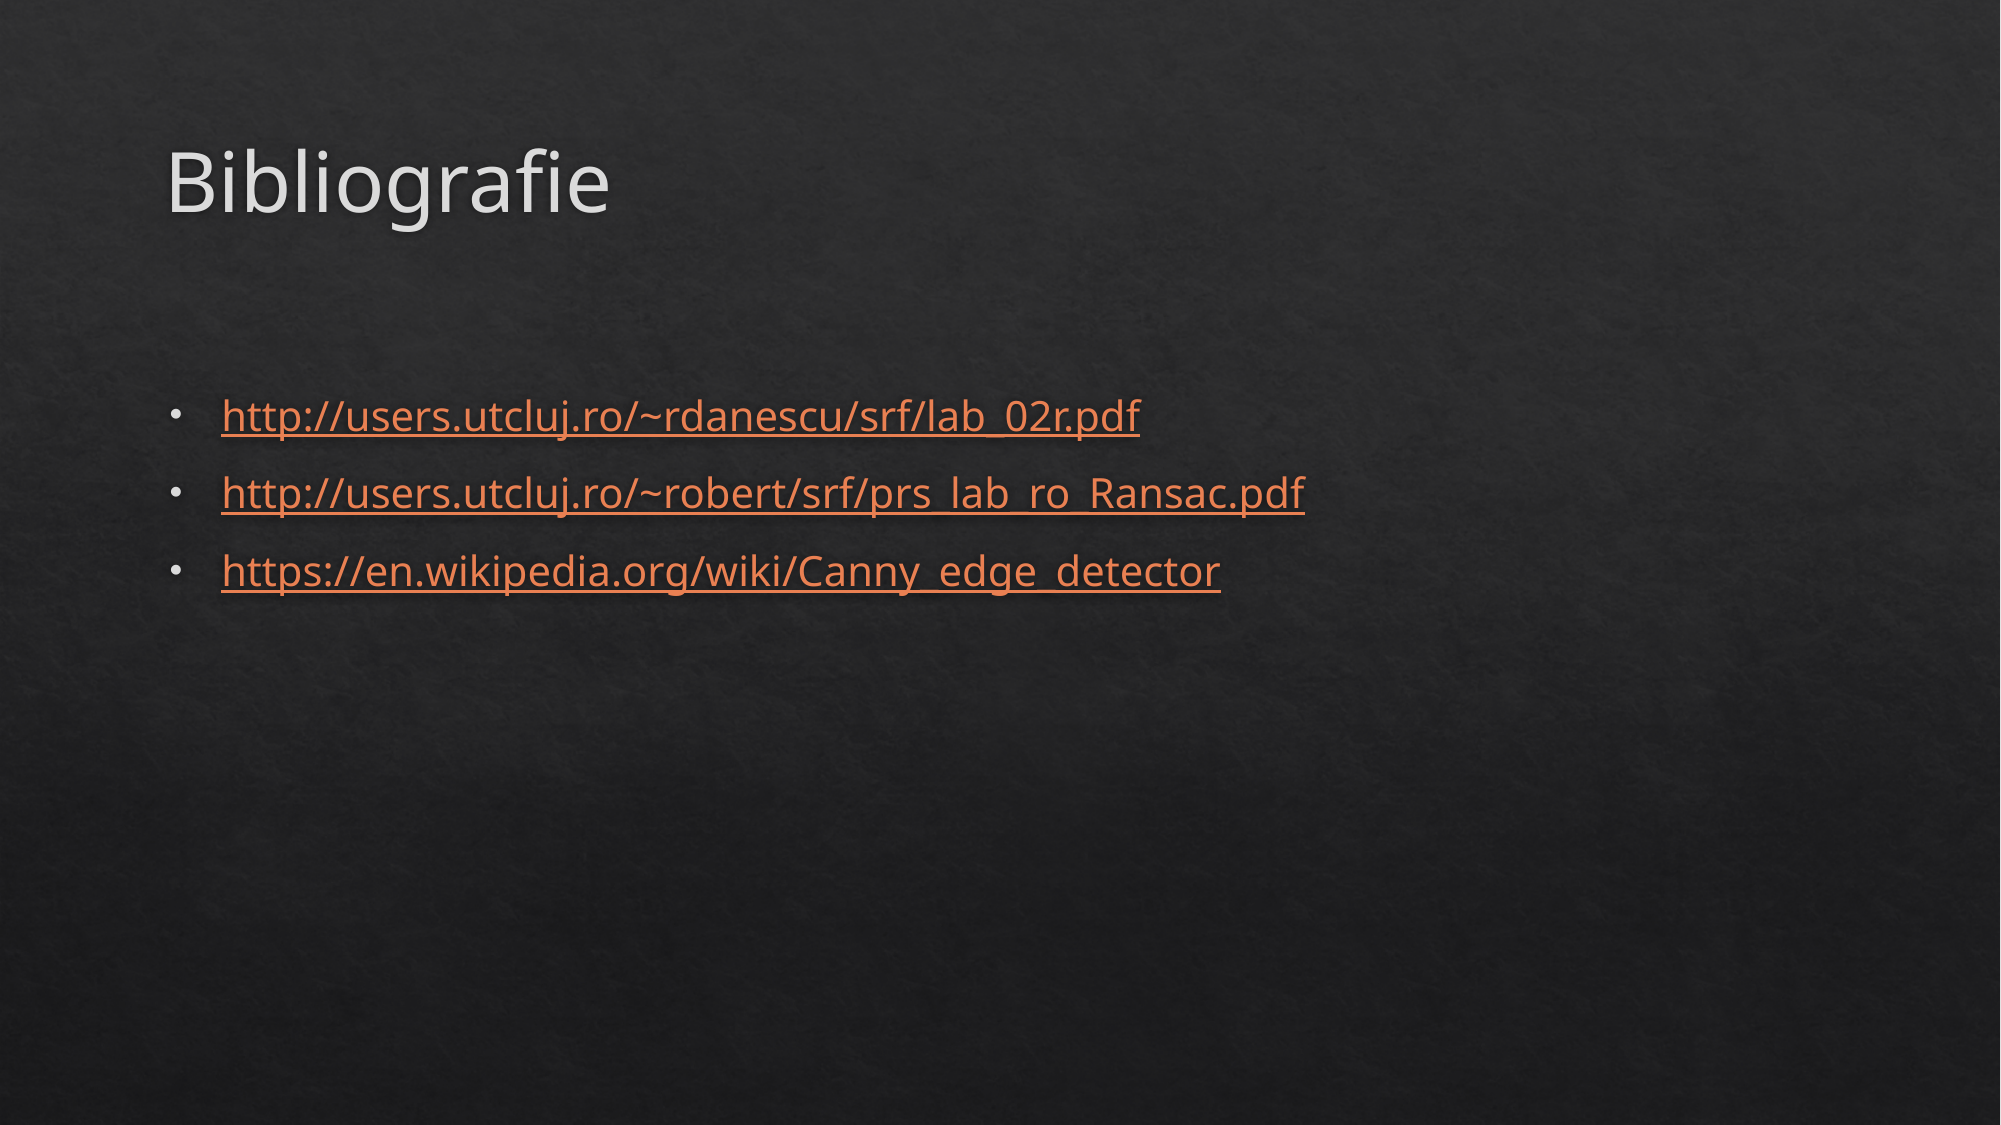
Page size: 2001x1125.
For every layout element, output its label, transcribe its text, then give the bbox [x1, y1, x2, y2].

title Bibliografie [149, 99, 1849, 260]
list http://users.utcluj.ro/~rdanescu/srf/lab_02r.pdf http://users.utcluj.ro/~robert/srf/prs_lab_ro_Ransac.pdf https://en.wikipedia.org/wiki/Canny_edge_detector [149, 381, 1849, 1048]
